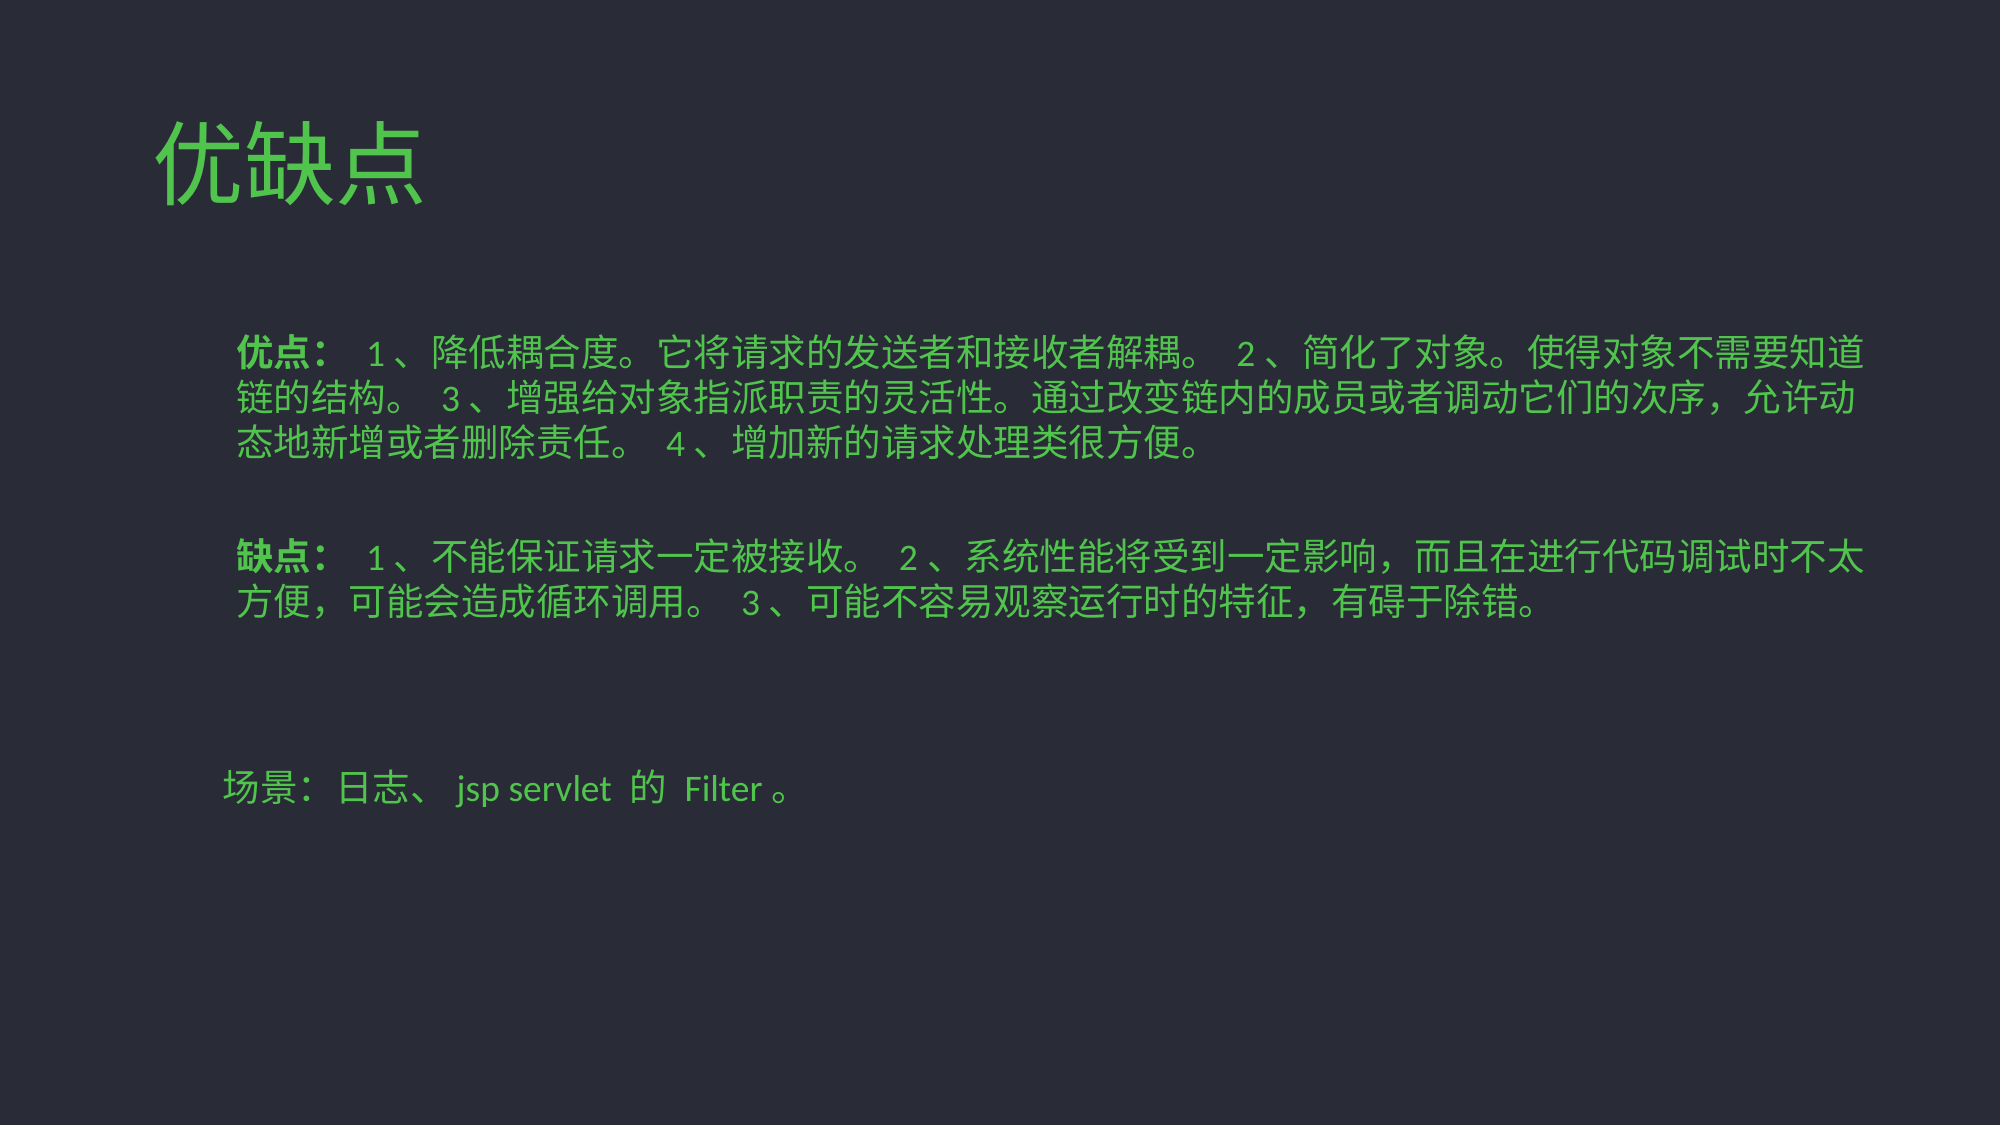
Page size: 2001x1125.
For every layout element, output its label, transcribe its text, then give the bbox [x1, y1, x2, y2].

text_box 场景：日志、jsp servlet 的 Filter。 [207, 756, 825, 817]
text_box 优点： 1、降低耦合度。它将请求的发送者和接收者解耦。 2、简化了对象。使得对象不需要知道链的结构。 3、增强给对象指派职责的灵活性。通过改变链内的成员或者调动它们的次序，允许动态地新增或者删除责任。 4、增加新的请求处理类很方便。 [221, 321, 1901, 472]
title 优缺点 [137, 59, 1863, 278]
text_box 缺点： 1、不能保证请求一定被接收。 2、系统性能将受到一定影响，而且在进行代码调试时不太方便，可能会造成循环调用。 3、可能不容易观察运行时的特征，有碍于除错。 [221, 525, 1901, 630]
